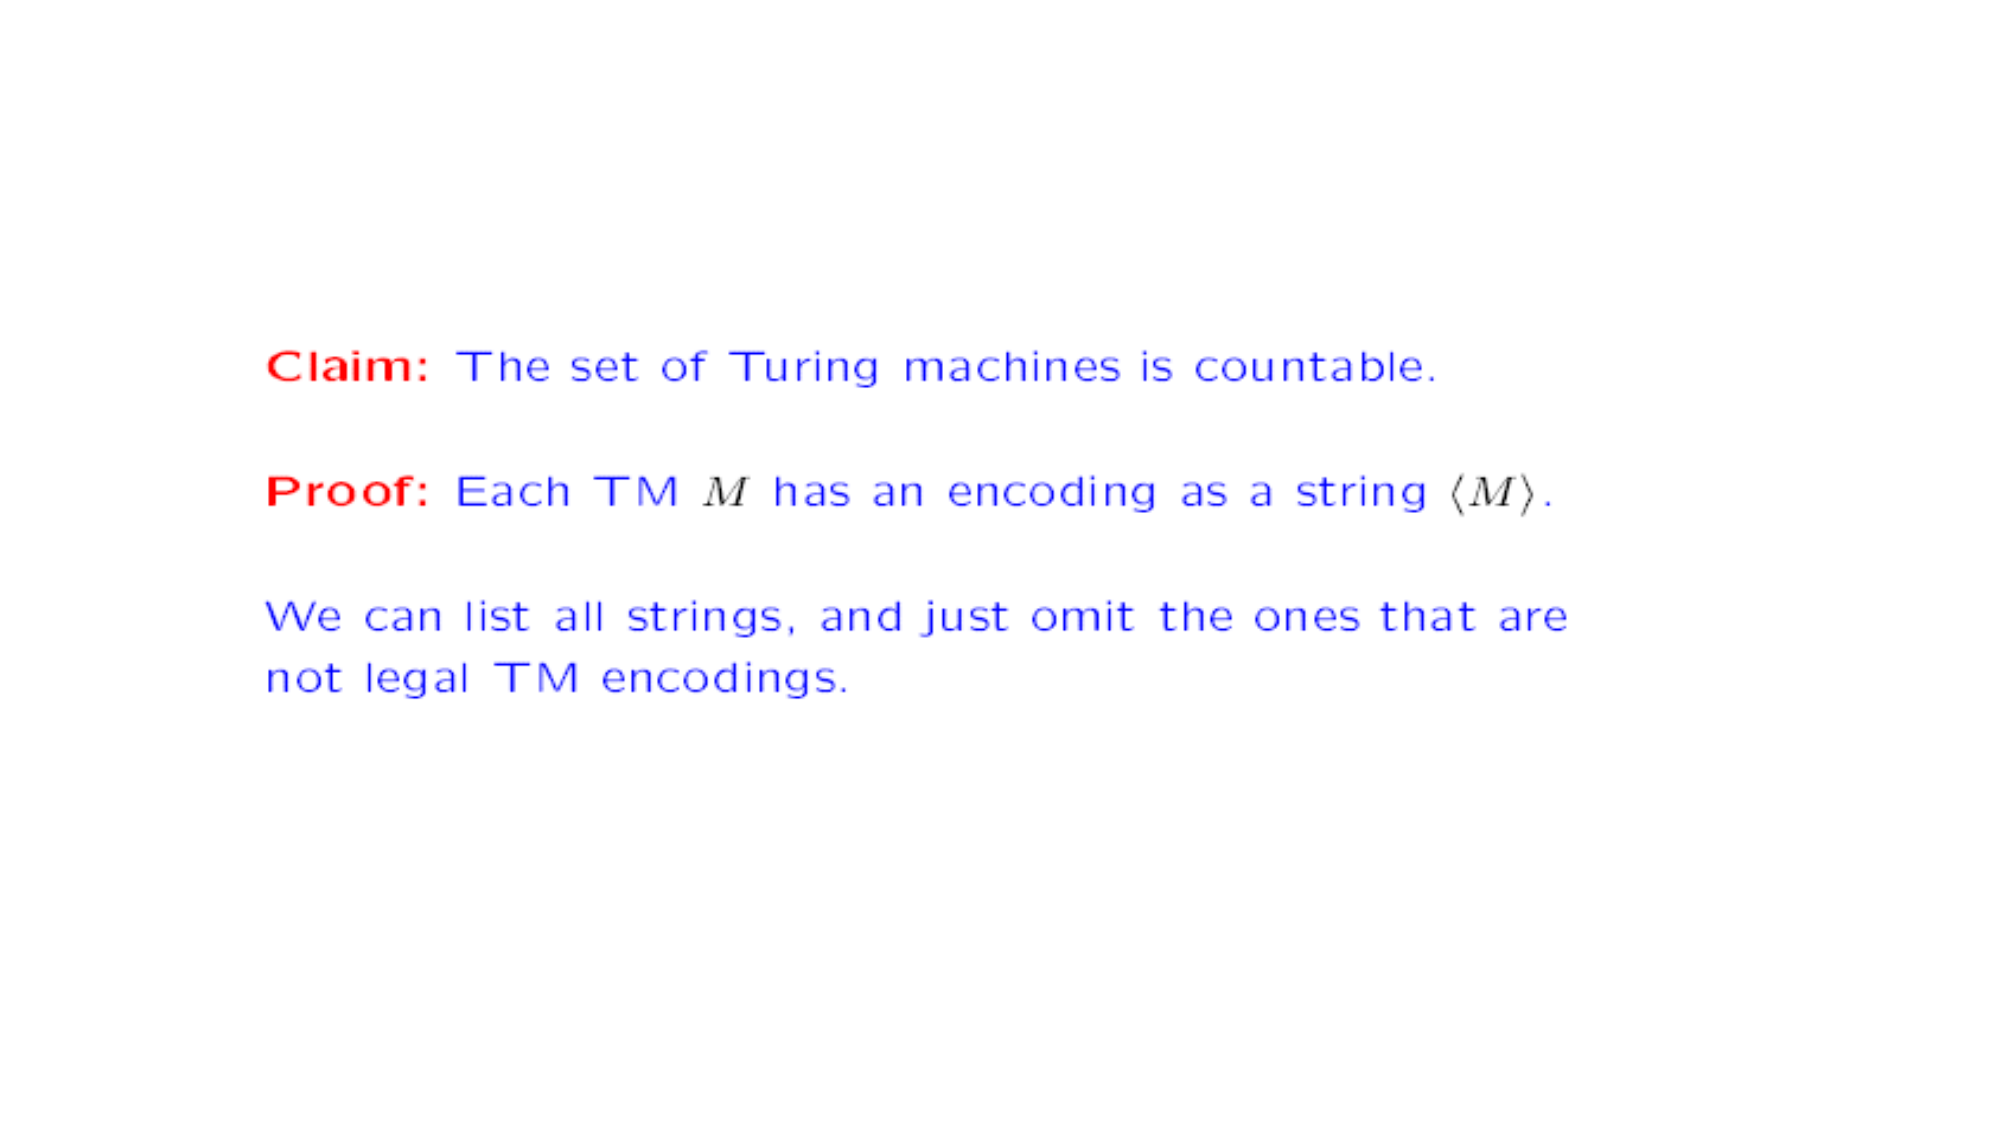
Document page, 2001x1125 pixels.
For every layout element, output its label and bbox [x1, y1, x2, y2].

list [248, 307, 1578, 776]
